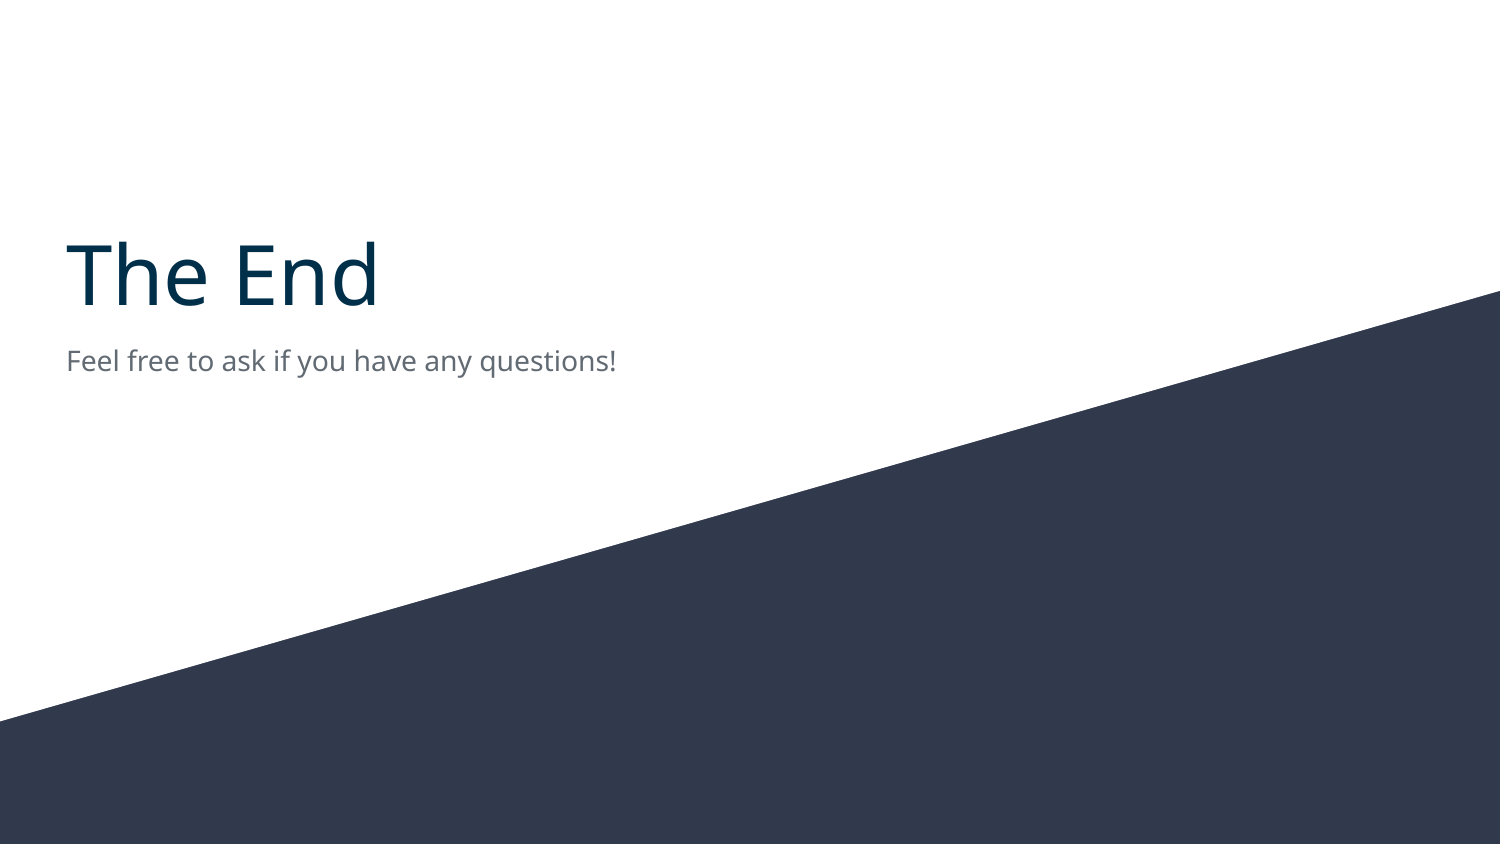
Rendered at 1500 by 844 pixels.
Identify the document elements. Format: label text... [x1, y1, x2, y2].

title The End [51, 207, 486, 328]
subtitle Feel free to ask if you have any questions! [51, 328, 721, 417]
